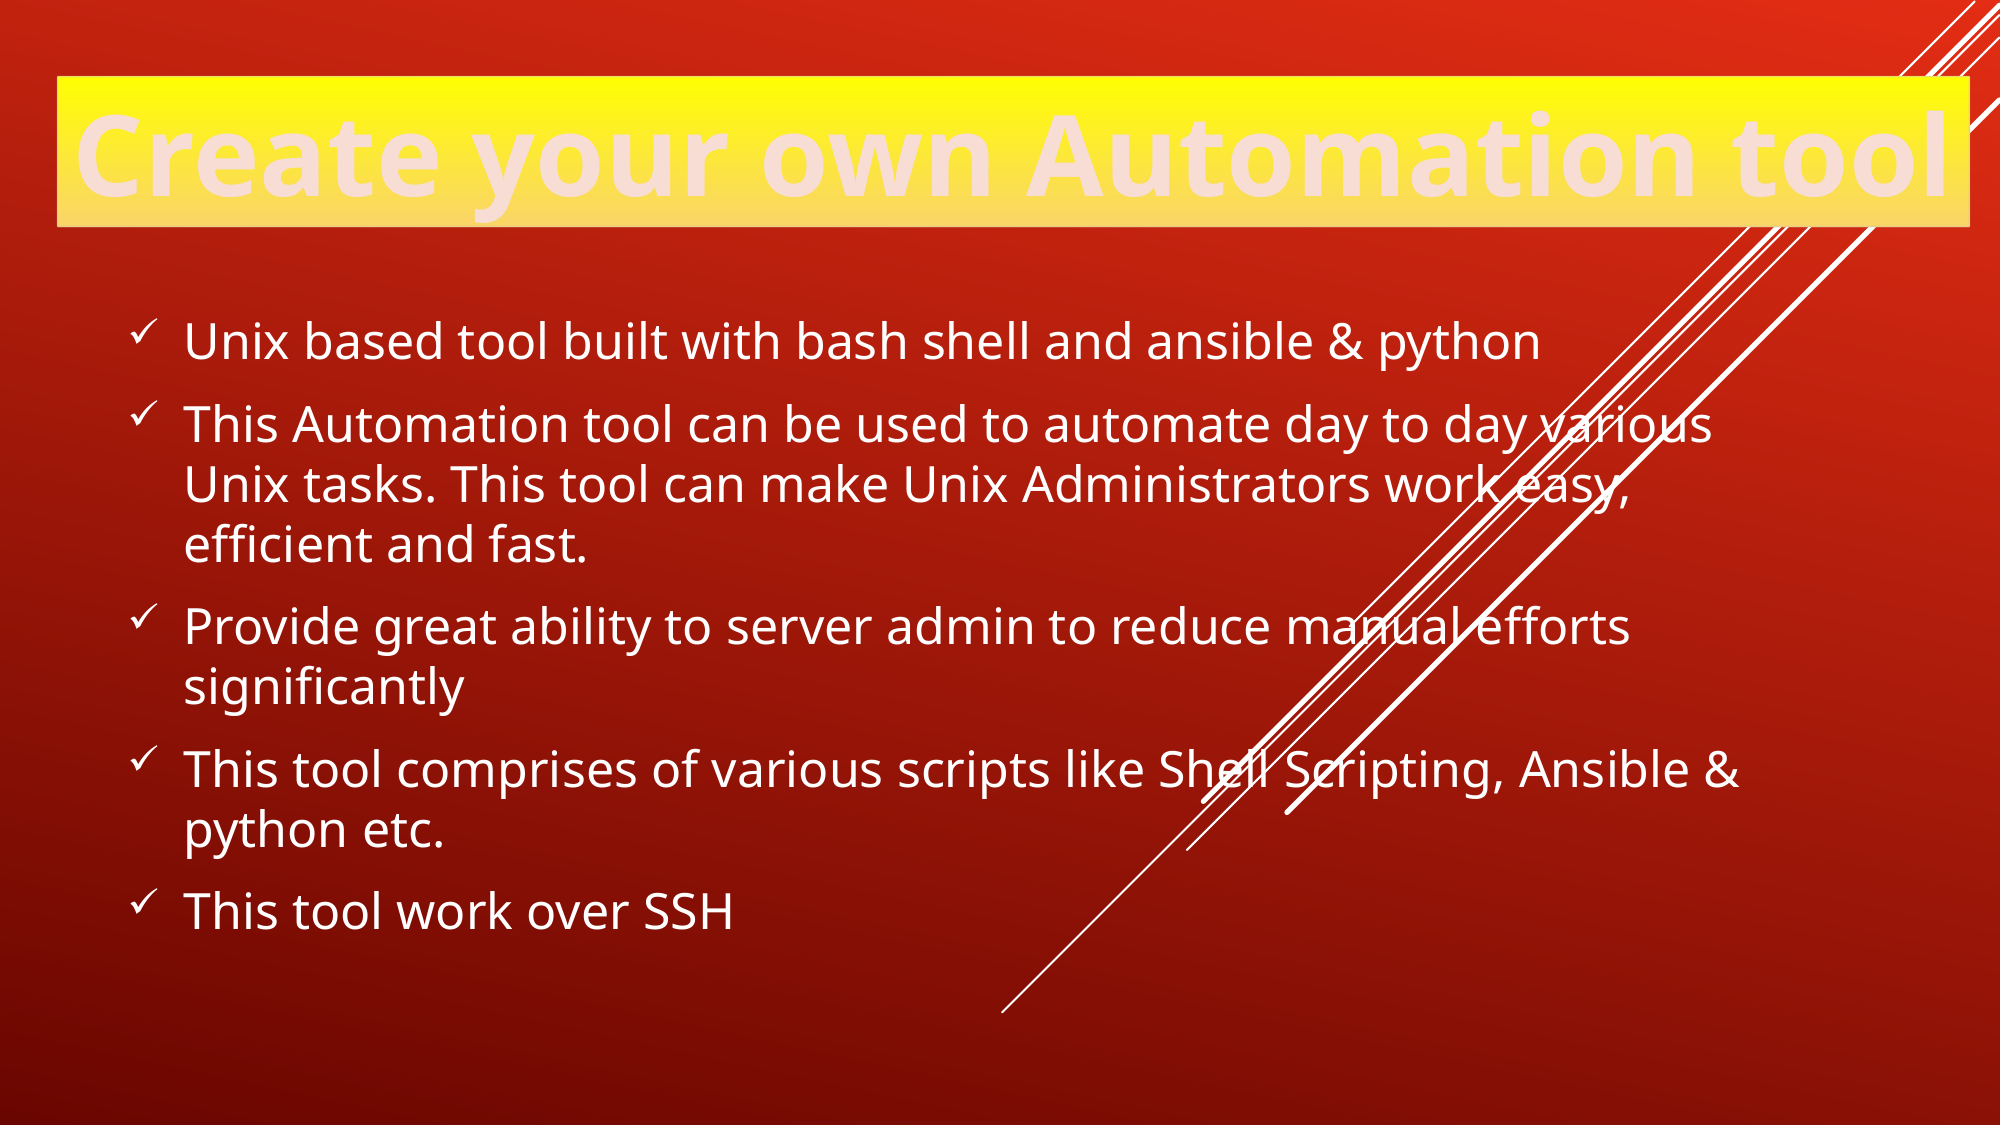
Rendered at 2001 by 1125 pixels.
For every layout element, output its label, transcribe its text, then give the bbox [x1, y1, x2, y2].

subtitle Unix based tool built with bash shell and ansible & python This Automation tool can be used to automate day to day various Unix tasks. This tool can make Unix Administrators work easy, efficient and fast. Provide great ability to server admin to reduce manual efforts significantly This tool comprises of various scripts like Shell Scripting, Ansible & python etc. This tool work over SSH [112, 302, 1846, 950]
text_box Create your own Automation tool [57, 76, 1970, 227]
